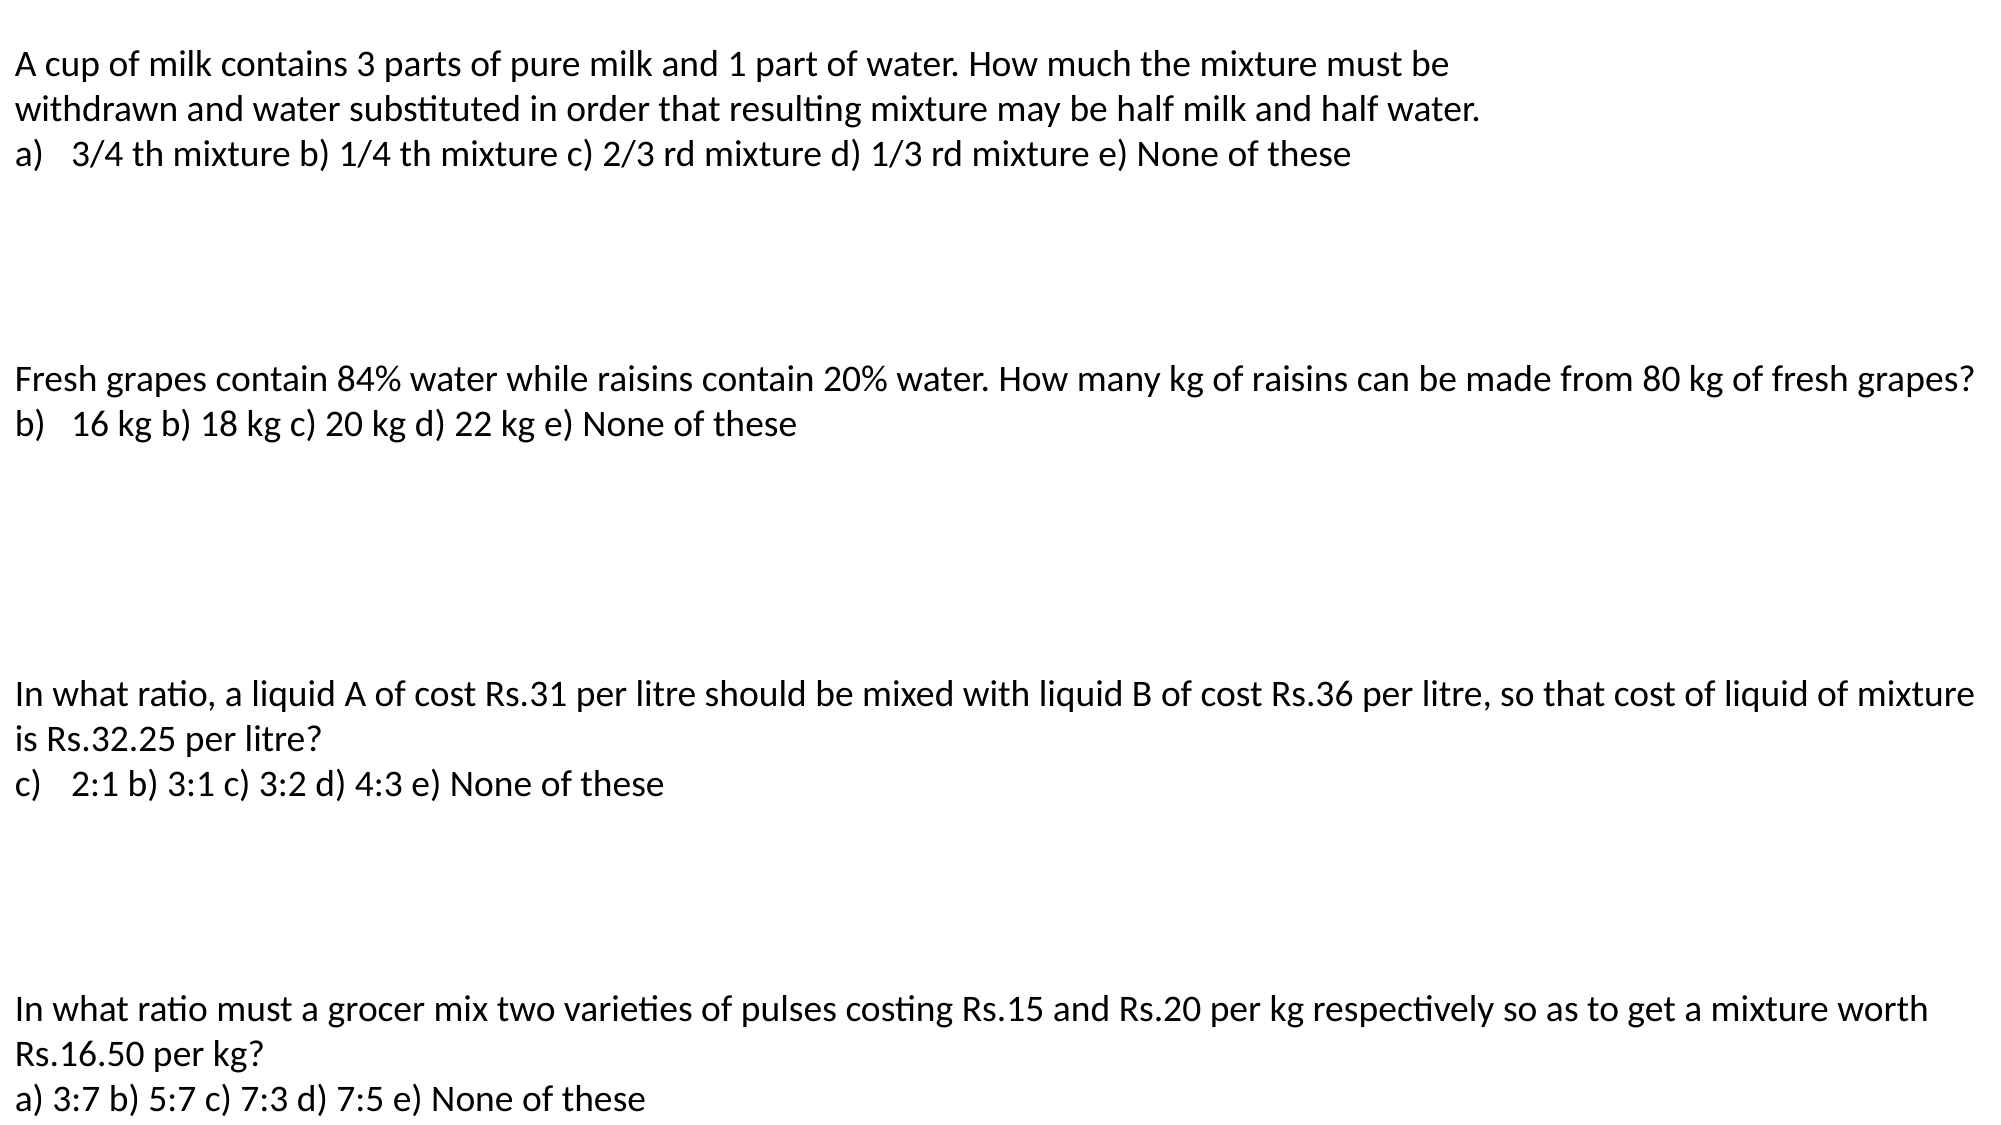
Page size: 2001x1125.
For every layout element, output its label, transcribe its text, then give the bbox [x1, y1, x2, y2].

text_box A cup of milk contains 3 parts of pure milk and 1 part of water. How much the mixture must be withdrawn and water substituted in order that resulting mixture may be half milk and half water. 3/4 th mixture b) 1/4 th mixture c) 2/3 rd mixture d) 1/3 rd mixture e) None of these Fresh grapes contain 84% water while raisins contain 20% water. How many kg of raisins can be made from 80 kg of fresh grapes? 16 kg b) 18 kg c) 20 kg d) 22 kg e) None of these In what ratio, a liquid A of cost Rs.31 per litre should be mixed with liquid B of cost Rs.36 per litre, so that cost of liquid of mixture is Rs.32.25 per litre? 2:1 b) 3:1 c) 3:2 d) 4:3 e) None of these In what ratio must a grocer mix two varieties of pulses costing Rs.15 and Rs.20 per kg respectively so as to get a mixture worth Rs.16.50 per kg? a) 3:7 b) 5:7 c) 7:3 d) 7:5 e) None of these [0, 32, 2000, 1125]
